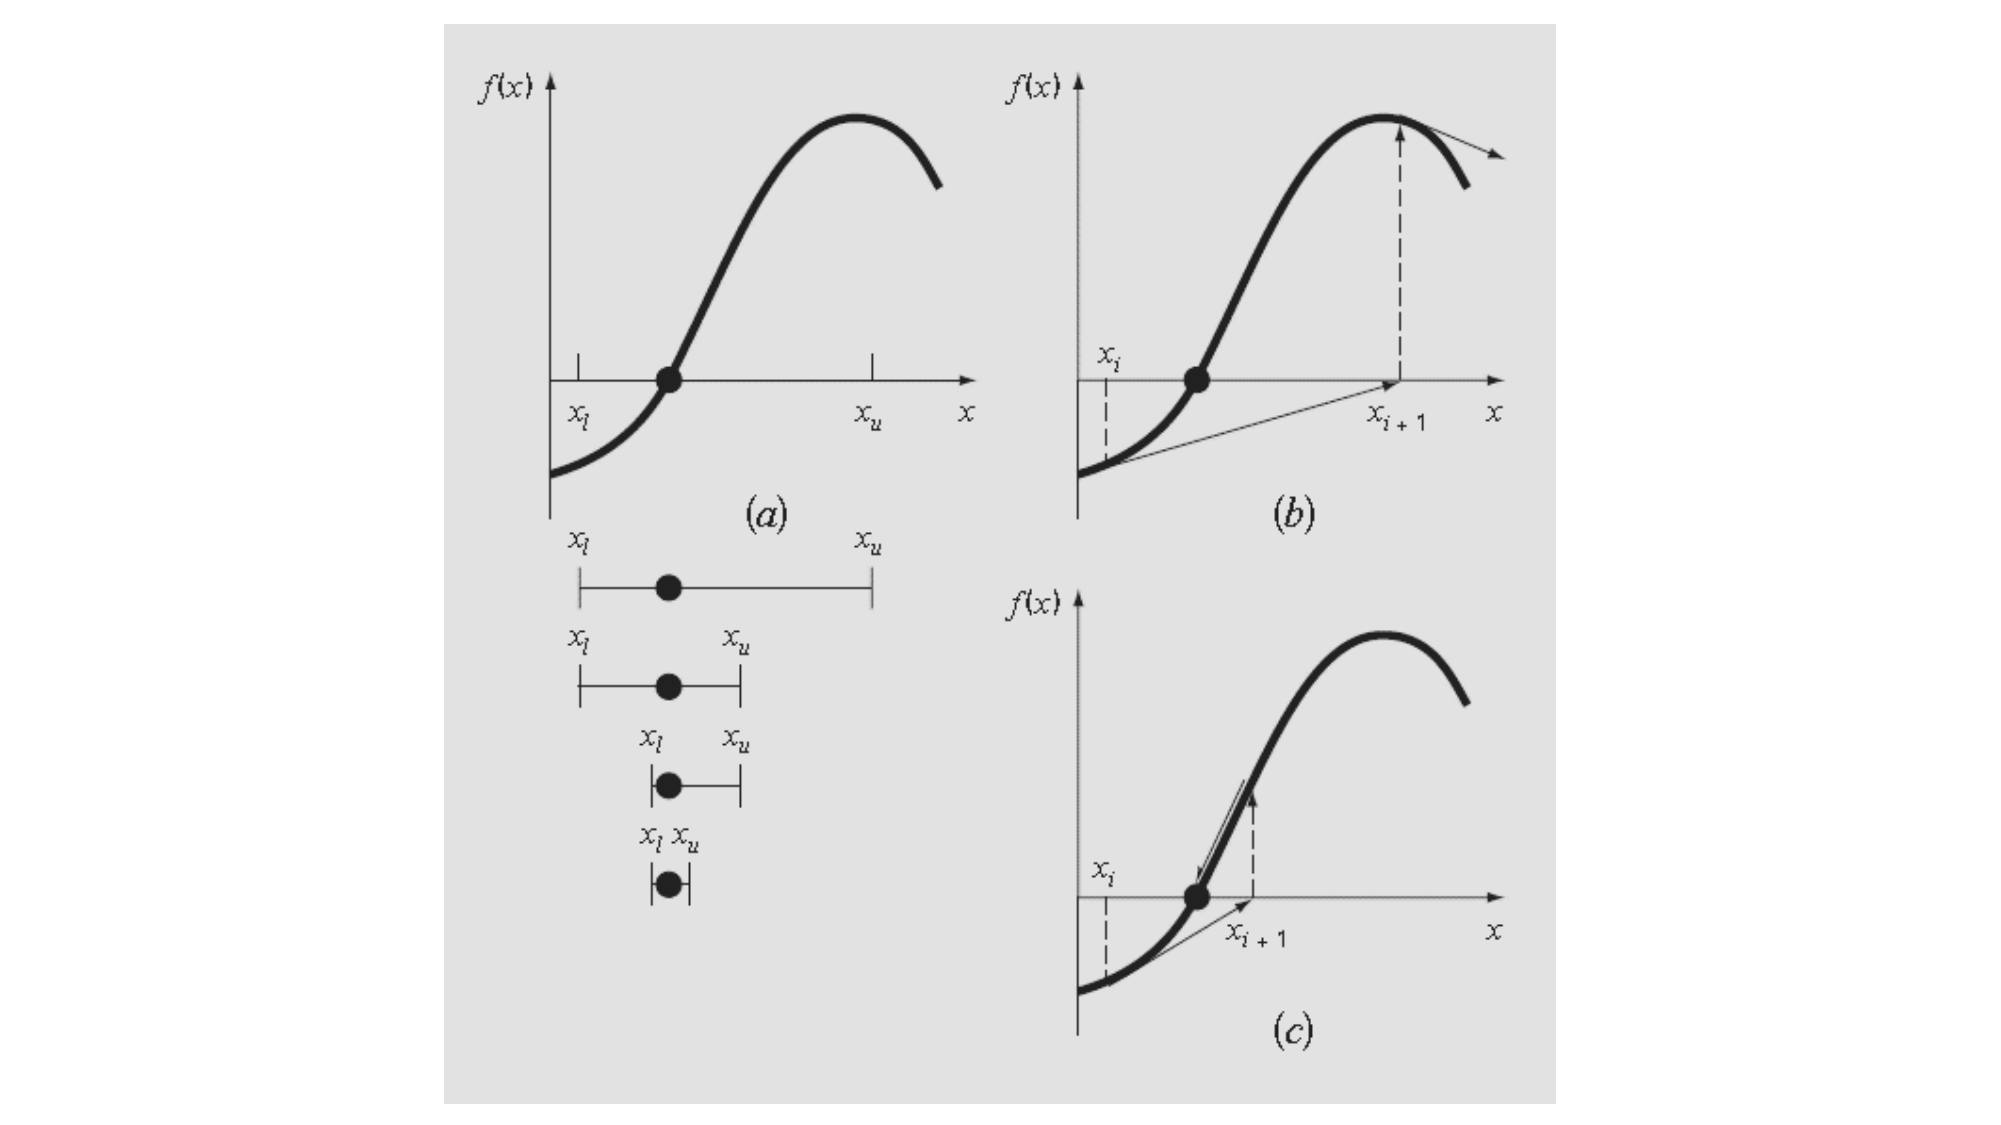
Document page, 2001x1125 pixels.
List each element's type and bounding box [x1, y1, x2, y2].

picture [444, 24, 1556, 1104]
